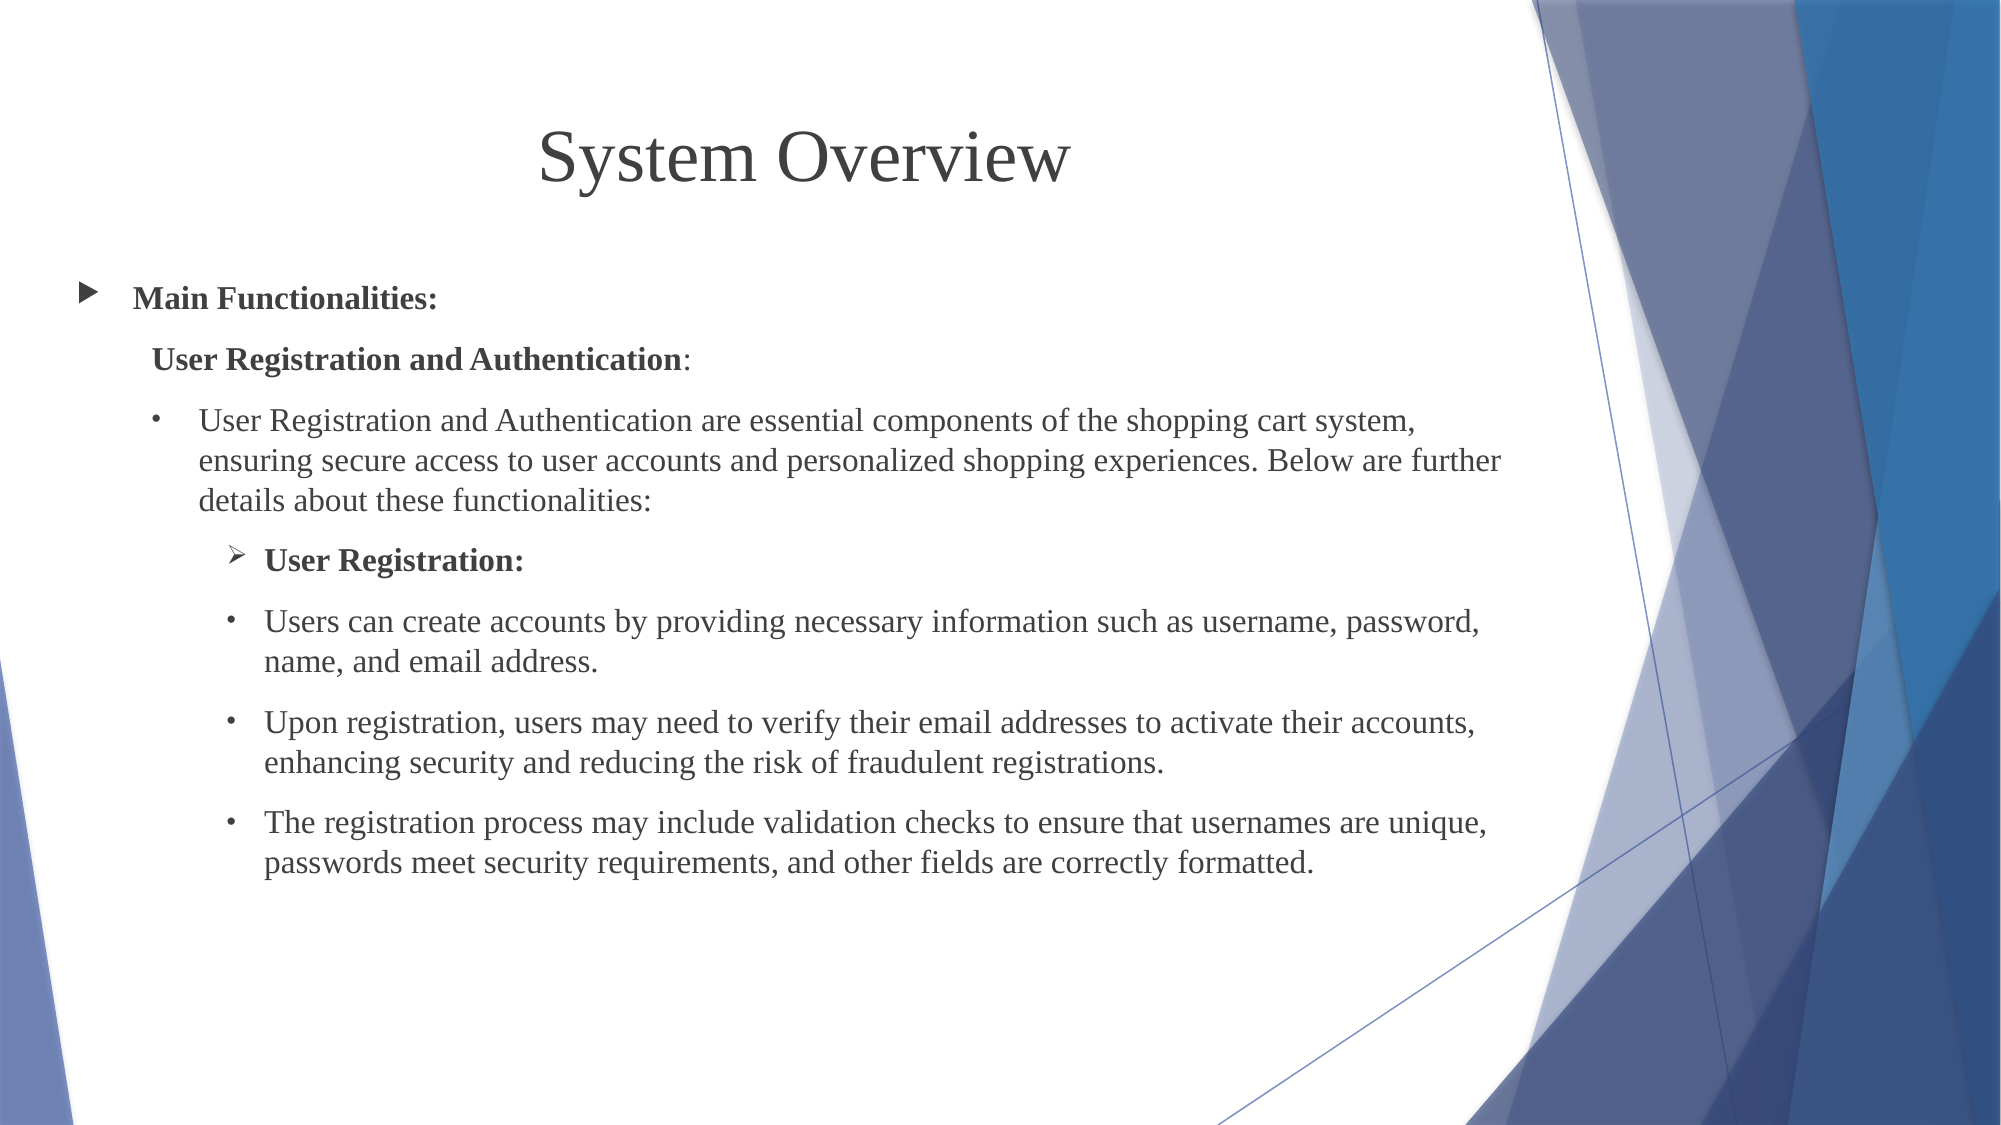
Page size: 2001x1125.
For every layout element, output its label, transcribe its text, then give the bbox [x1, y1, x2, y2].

list Main Functionalities: User Registration and Authentication: User Registration and Authentication are essential components of the shopping cart system, ensuring secure access to user accounts and personalized shopping experiences. Below are further details about these functionalities: User Registration: Users can create accounts by providing necessary information such as username, password, name, and email address. Upon registration, users may need to verify their email addresses to activate their accounts, enhancing security and reducing the risk of fraudulent registrations. The registration process may include validation checks to ensure that usernames are unique, passwords meet security requirements, and other fields are correctly formatted. [61, 268, 1549, 1103]
title System Overview [99, 98, 1510, 211]
